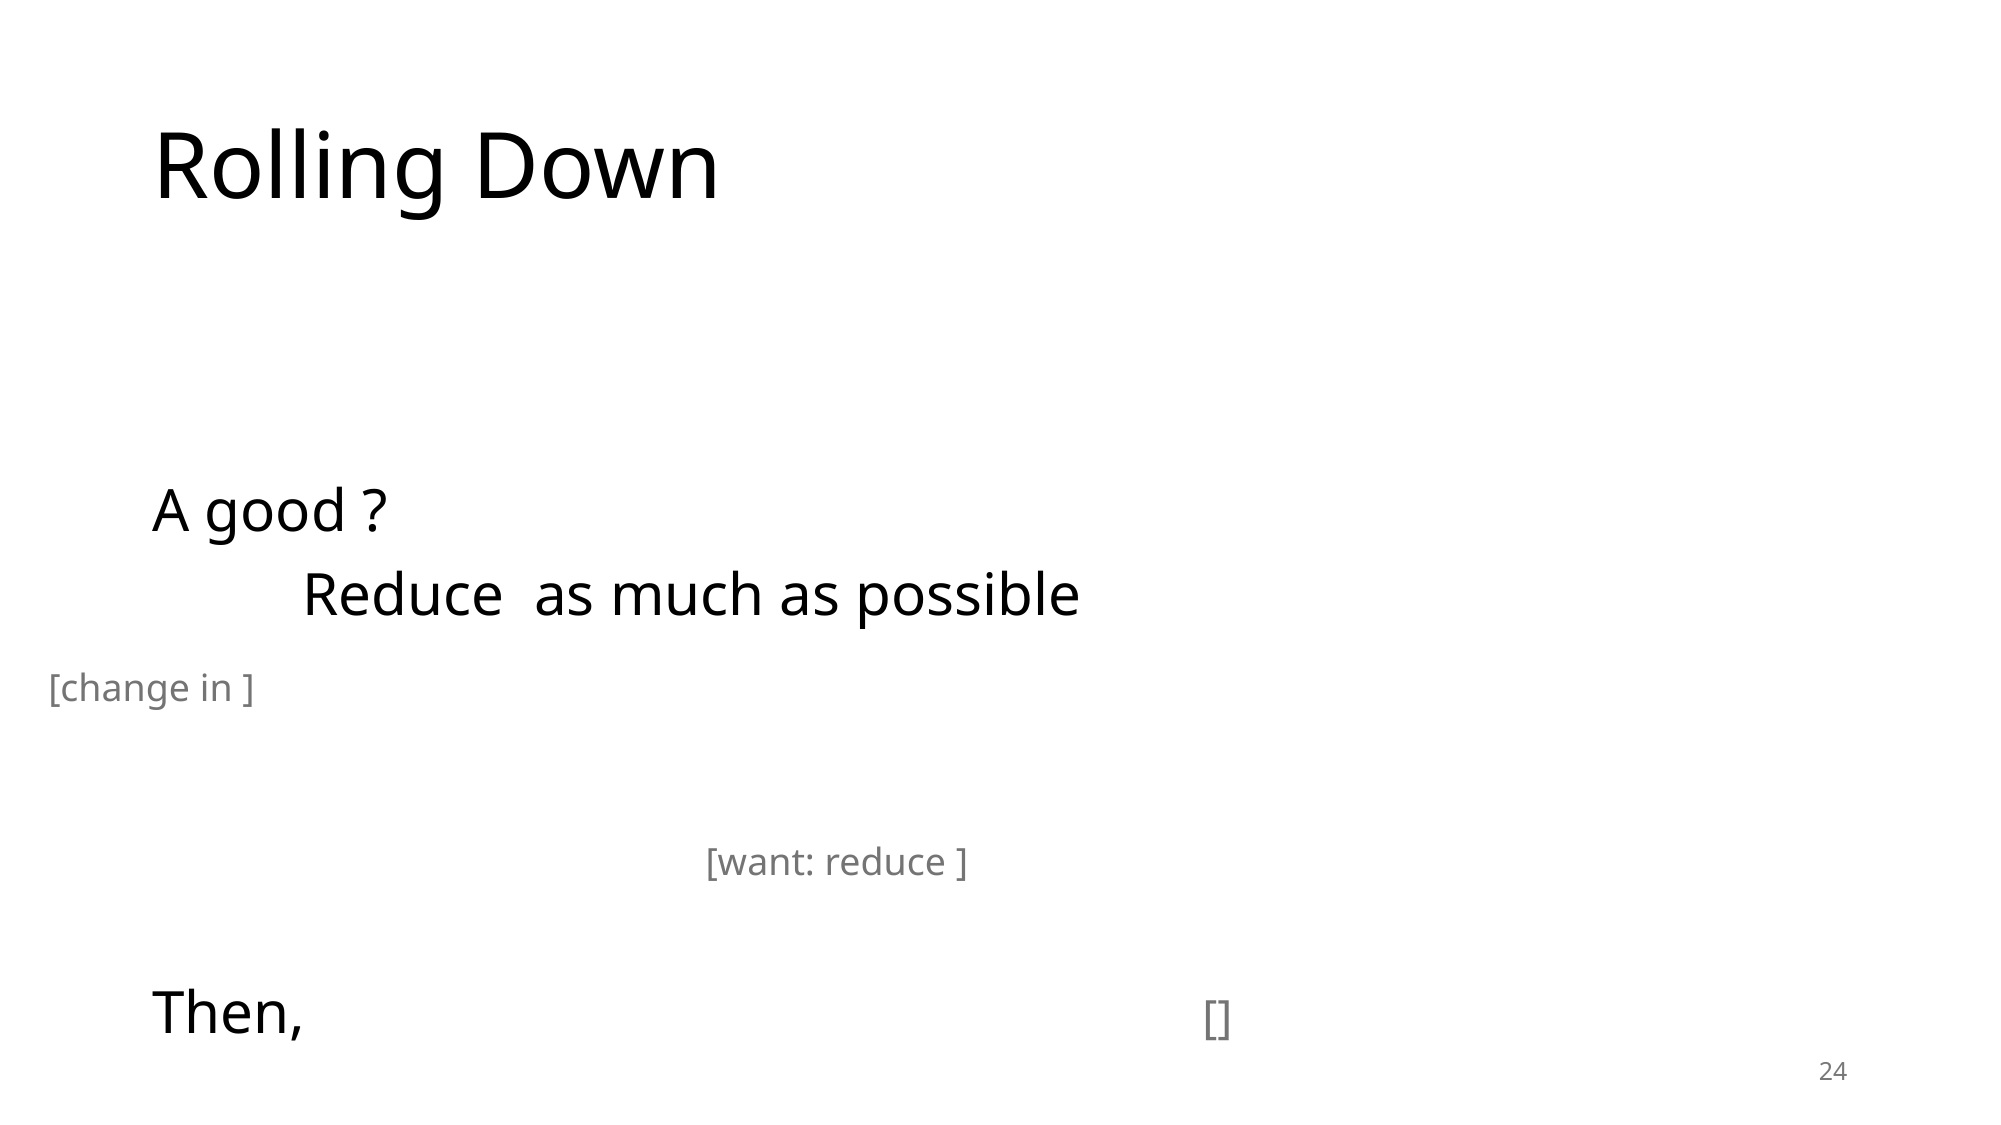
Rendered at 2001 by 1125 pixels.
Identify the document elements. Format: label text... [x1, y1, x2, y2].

slide_number 24 [1412, 1042, 1863, 1103]
title Rolling Down [137, 59, 1863, 278]
